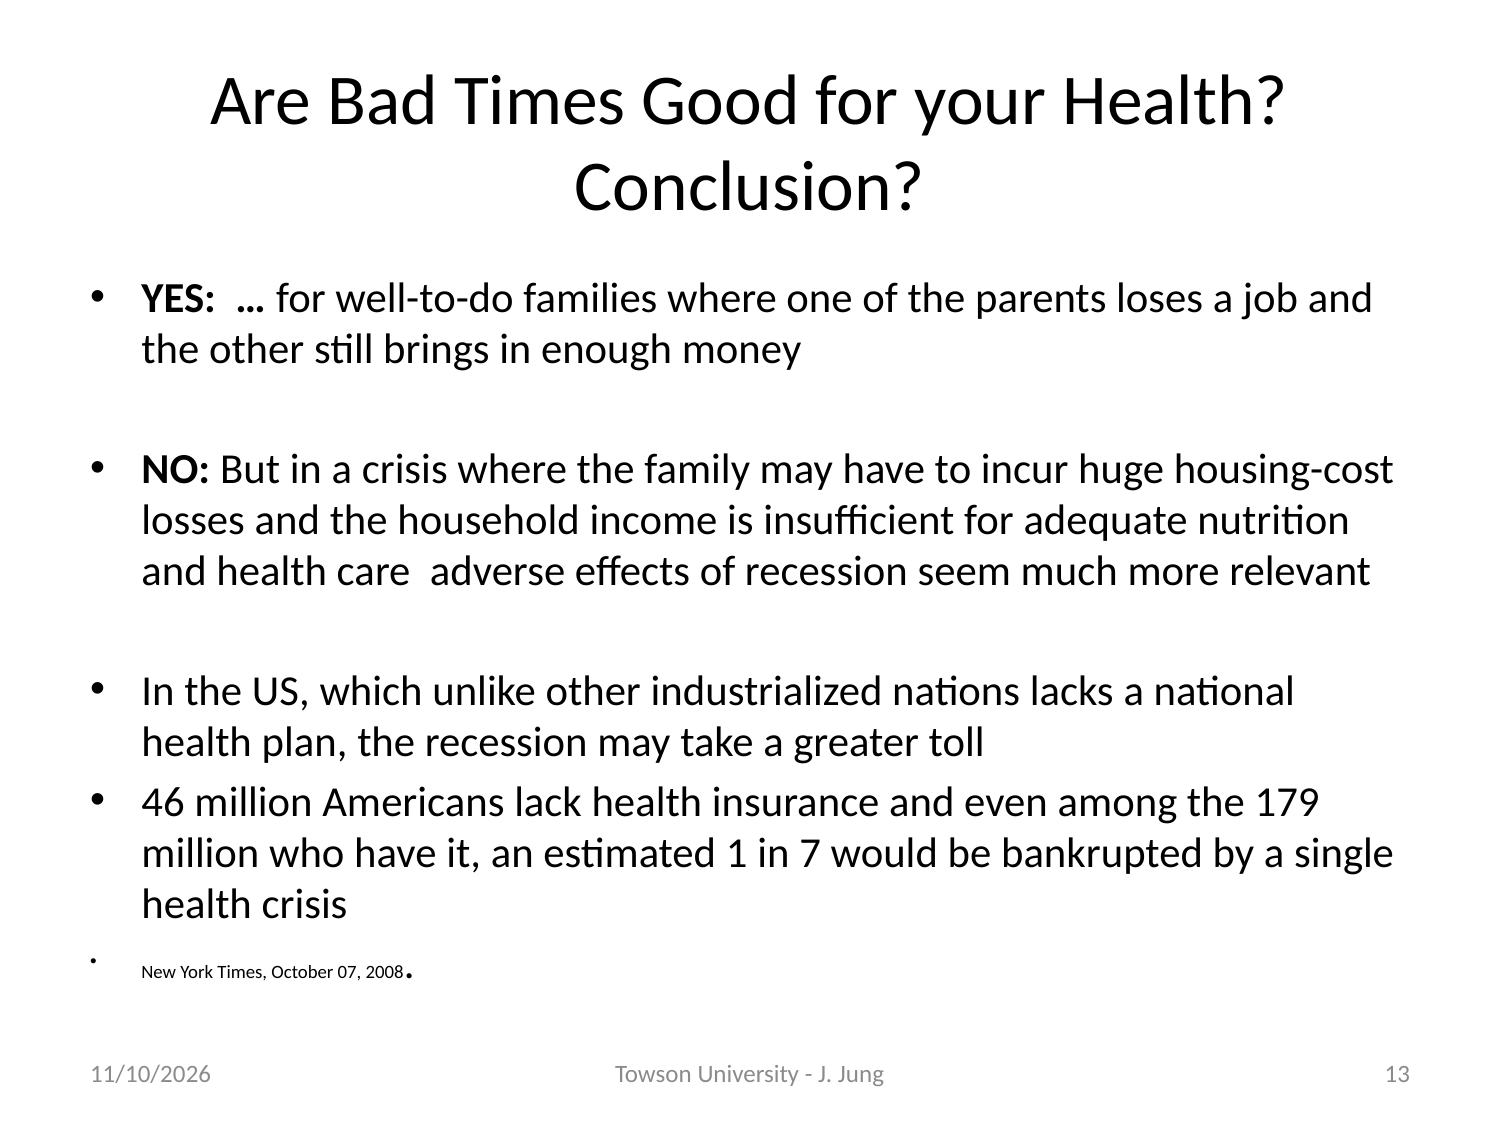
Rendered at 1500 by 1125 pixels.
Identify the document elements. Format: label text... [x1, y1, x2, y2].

slide_number 13 [1074, 1042, 1425, 1103]
title Are Bad Times Good for your Health? Conclusion? [75, 45, 1425, 233]
footer Towson University - J. Jung [512, 1042, 988, 1103]
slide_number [75, 1042, 425, 1103]
